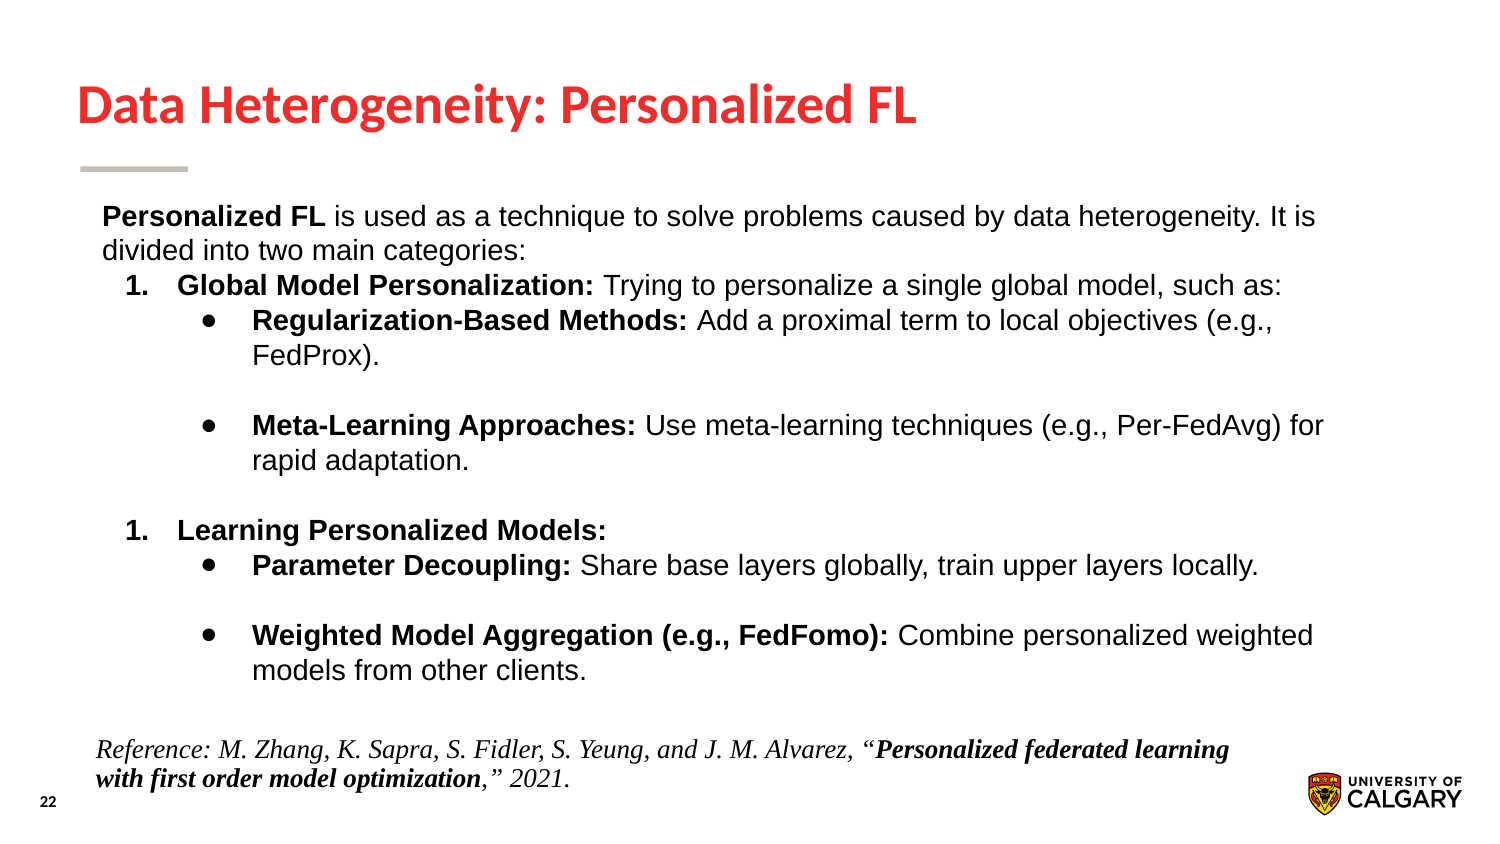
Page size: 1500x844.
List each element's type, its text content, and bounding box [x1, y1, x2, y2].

text_box Reference: M. Zhang, K. Sapra, S. Fidler, S. Yeung, and J. M. Alvarez, “Personalized federated learning with first order model optimization,” 2021. [80, 720, 1288, 809]
picture [1291, 759, 1479, 825]
text_box Personalized FL is used as a technique to solve problems caused by data heterogeneity. It is divided into two main categories: Global Model Personalization: Trying to personalize a single global model, such as: Regularization-Based Methods: Add a proximal term to local objectives (e.g., FedProx). Meta-Learning Approaches: Use meta-learning techniques (e.g., Per-FedAvg) for rapid adaptation. Learning Personalized Models: Parameter Decoupling: Share base layers globally, train upper layers locally. Weighted Model Aggregation (e.g., FedFomo): Combine personalized weighted models from other clients. [87, 181, 1378, 704]
title Data Heterogeneity: Personalized FL [65, 45, 1476, 167]
